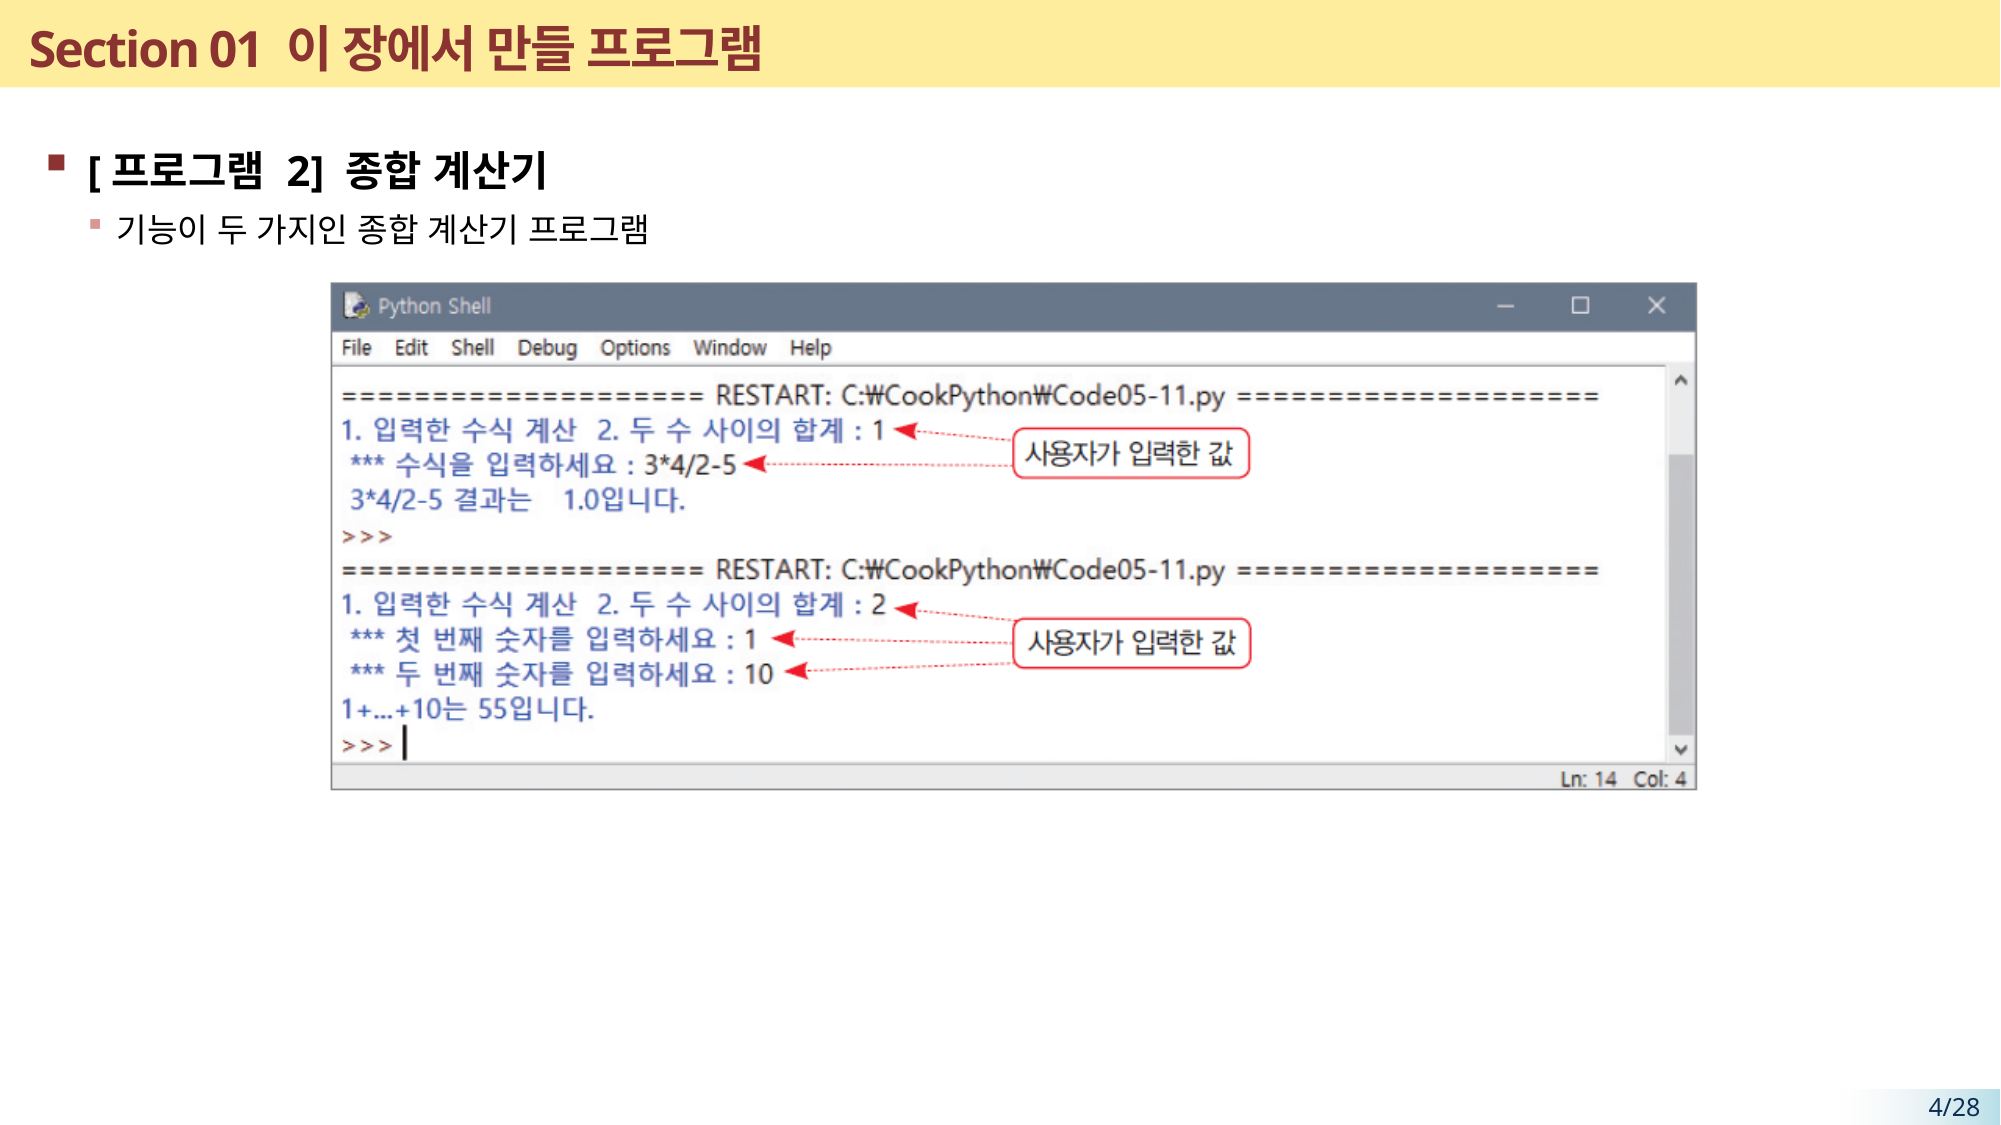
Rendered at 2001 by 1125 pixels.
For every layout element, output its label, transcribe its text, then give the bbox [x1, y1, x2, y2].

picture [320, 266, 1714, 804]
list [프로그램 2] 종합 계산기 기능이 두 가지인 종합 계산기 프로그램 [13, 126, 1975, 1057]
title Section 01 이 장에서 만들 프로그램 [13, 8, 1717, 87]
